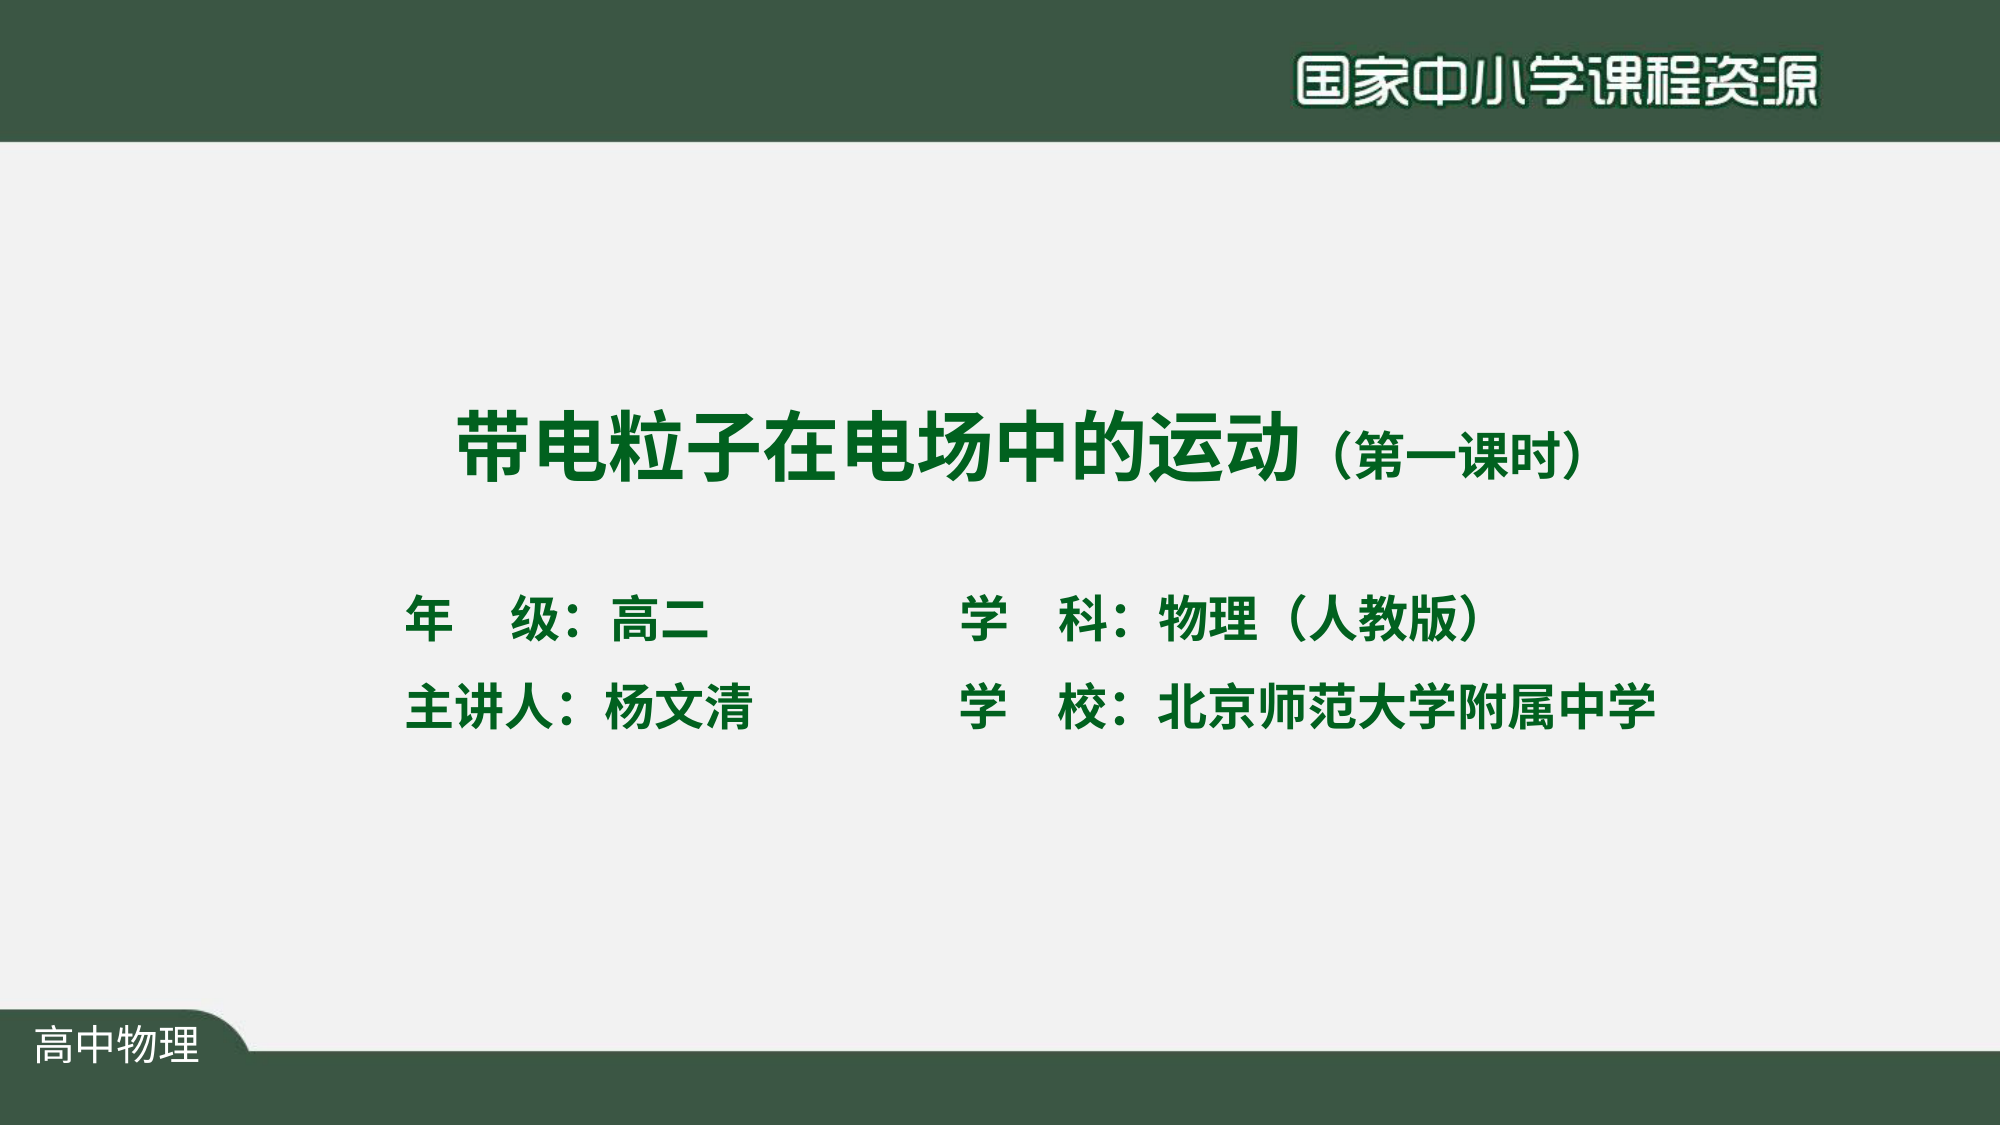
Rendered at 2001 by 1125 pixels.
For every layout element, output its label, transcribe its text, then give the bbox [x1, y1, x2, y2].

footer 高中物理 [31, 1013, 202, 1125]
table_cell 学 [856, 663, 1033, 733]
table_header 科：物理（人教版） [1033, 593, 1664, 663]
table_header 年 级：高二 [400, 593, 856, 663]
table_header 学 [856, 593, 1033, 663]
table_cell 校：北京师范大学附属中学 [1033, 663, 1664, 733]
table_cell 主讲人：杨文清 [400, 663, 856, 733]
picture [0, 0, 2000, 1125]
title 带电粒子在电场中的运动（第一课时） [452, 396, 1617, 587]
